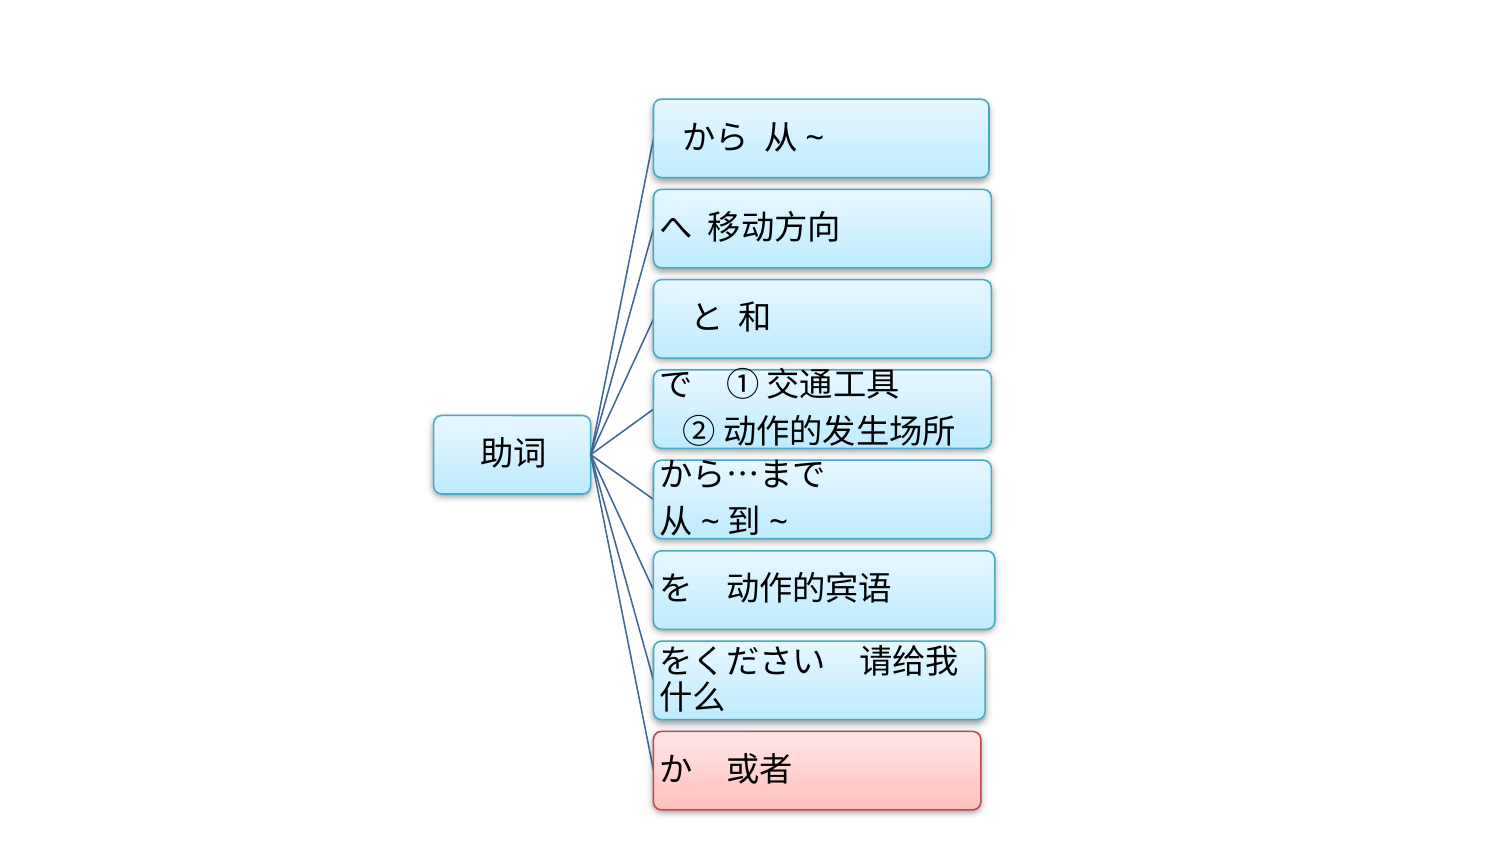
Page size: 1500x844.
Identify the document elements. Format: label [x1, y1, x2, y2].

text_box [97, 98, 1332, 811]
